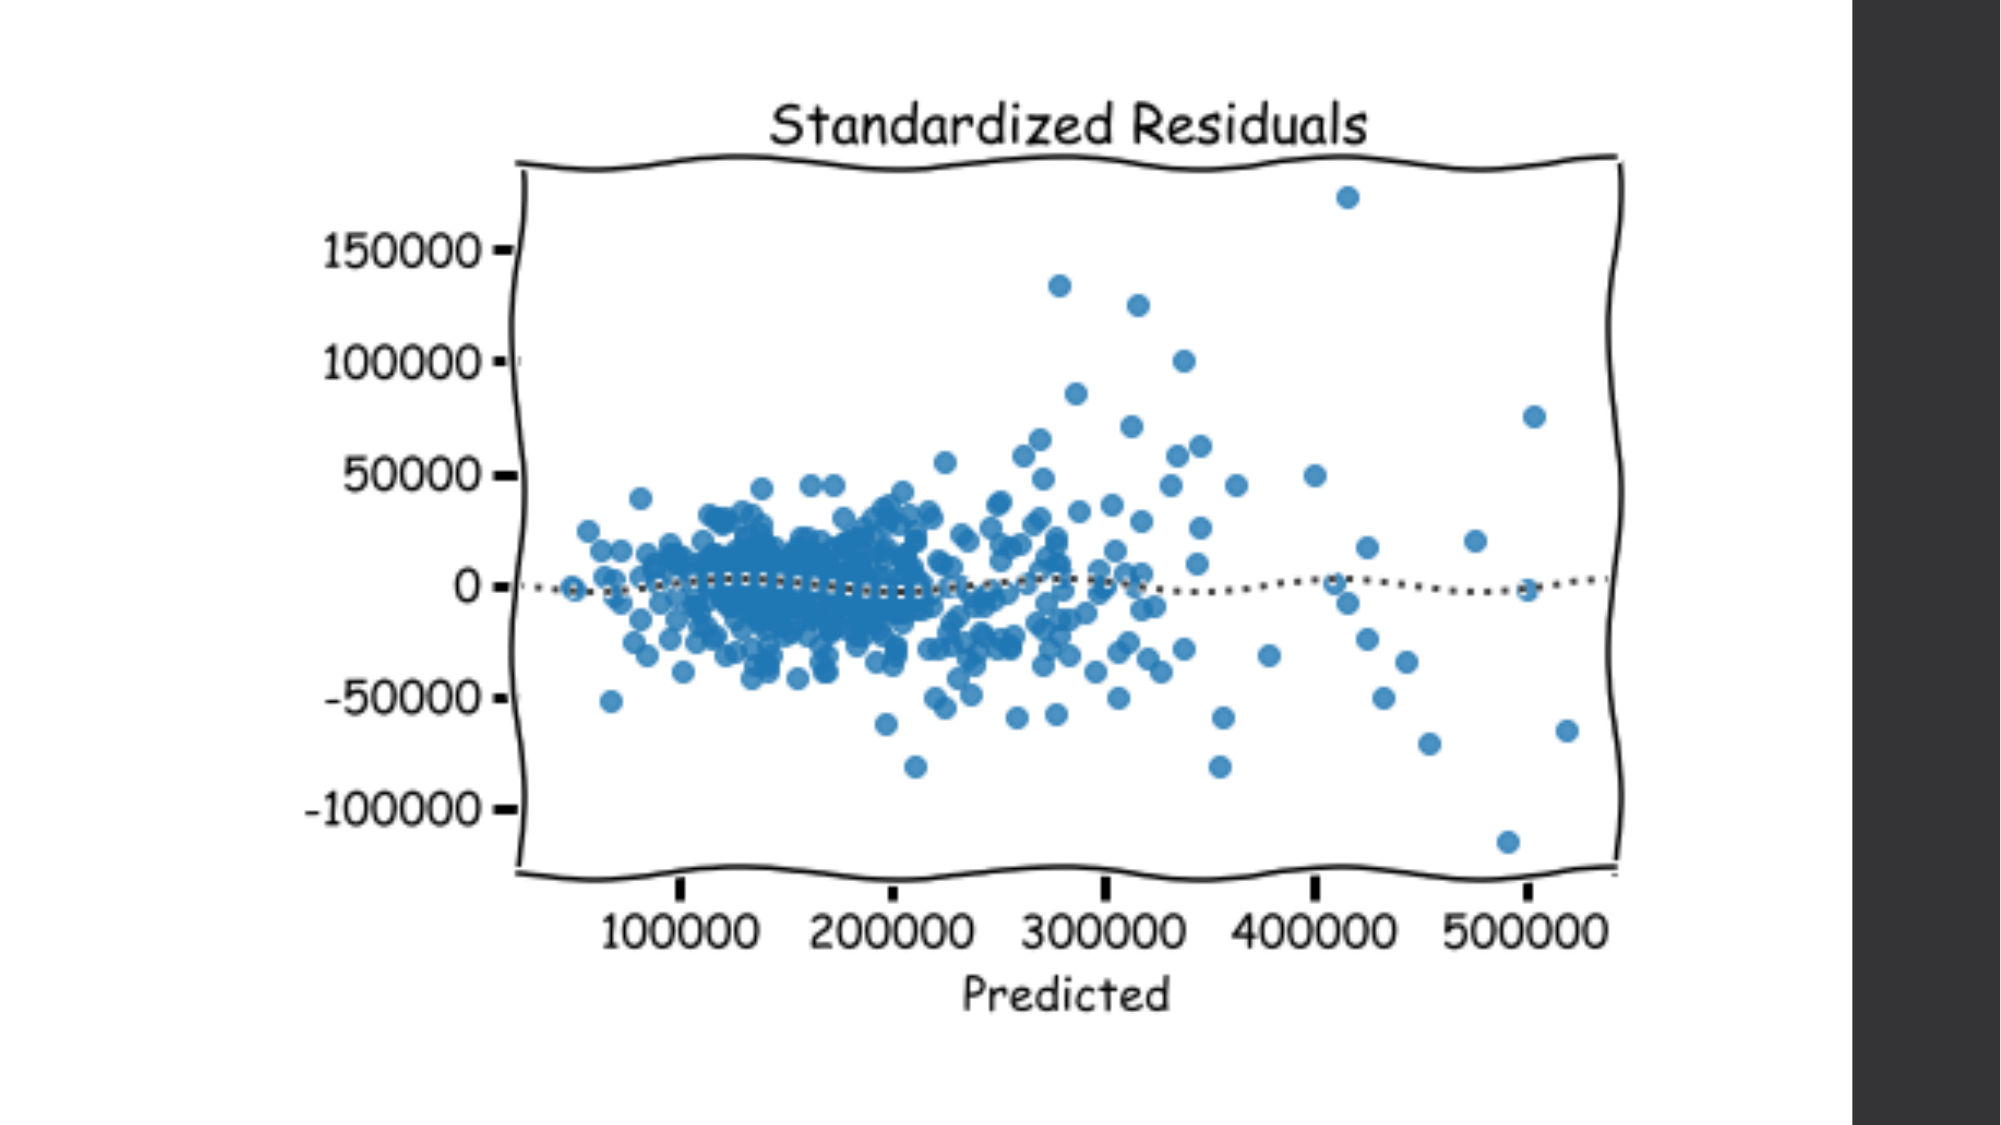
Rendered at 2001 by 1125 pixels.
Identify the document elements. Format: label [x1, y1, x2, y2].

list [293, 76, 1665, 1049]
